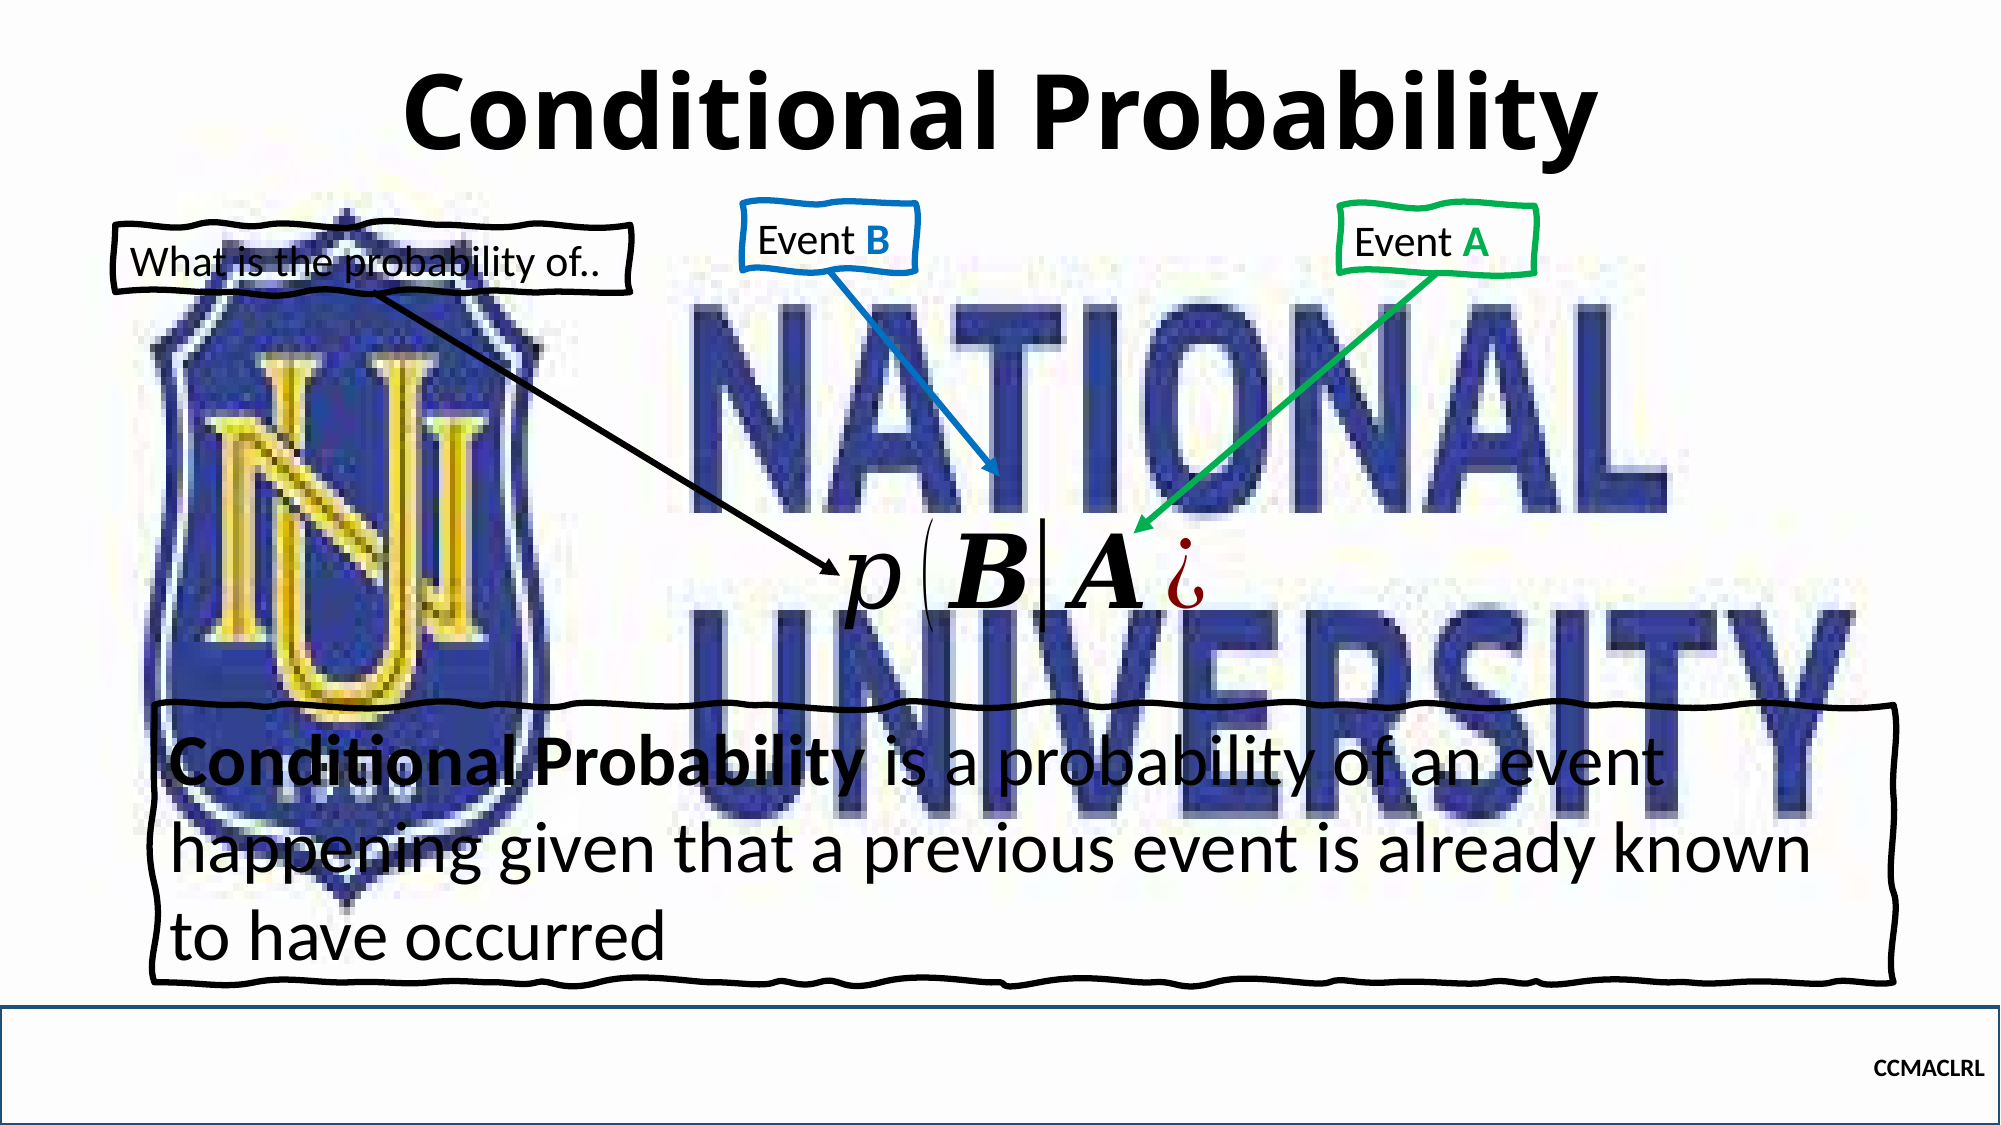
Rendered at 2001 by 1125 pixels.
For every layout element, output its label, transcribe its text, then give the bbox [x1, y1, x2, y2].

text_box What is the probability of.. [112, 220, 632, 296]
picture [0, 0, 2000, 1007]
text_box Event B [741, 200, 918, 273]
footer CCMACLRL [0, 1007, 2000, 1125]
text_box Event A [1338, 201, 1537, 276]
title Conditional Probability [75, 62, 1925, 180]
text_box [372, 292, 840, 576]
text_box Conditional Probability is a probability of an event happening given that a previous event is already known to have occurred [149, 701, 1897, 987]
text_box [1133, 273, 1437, 534]
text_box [828, 271, 1000, 477]
